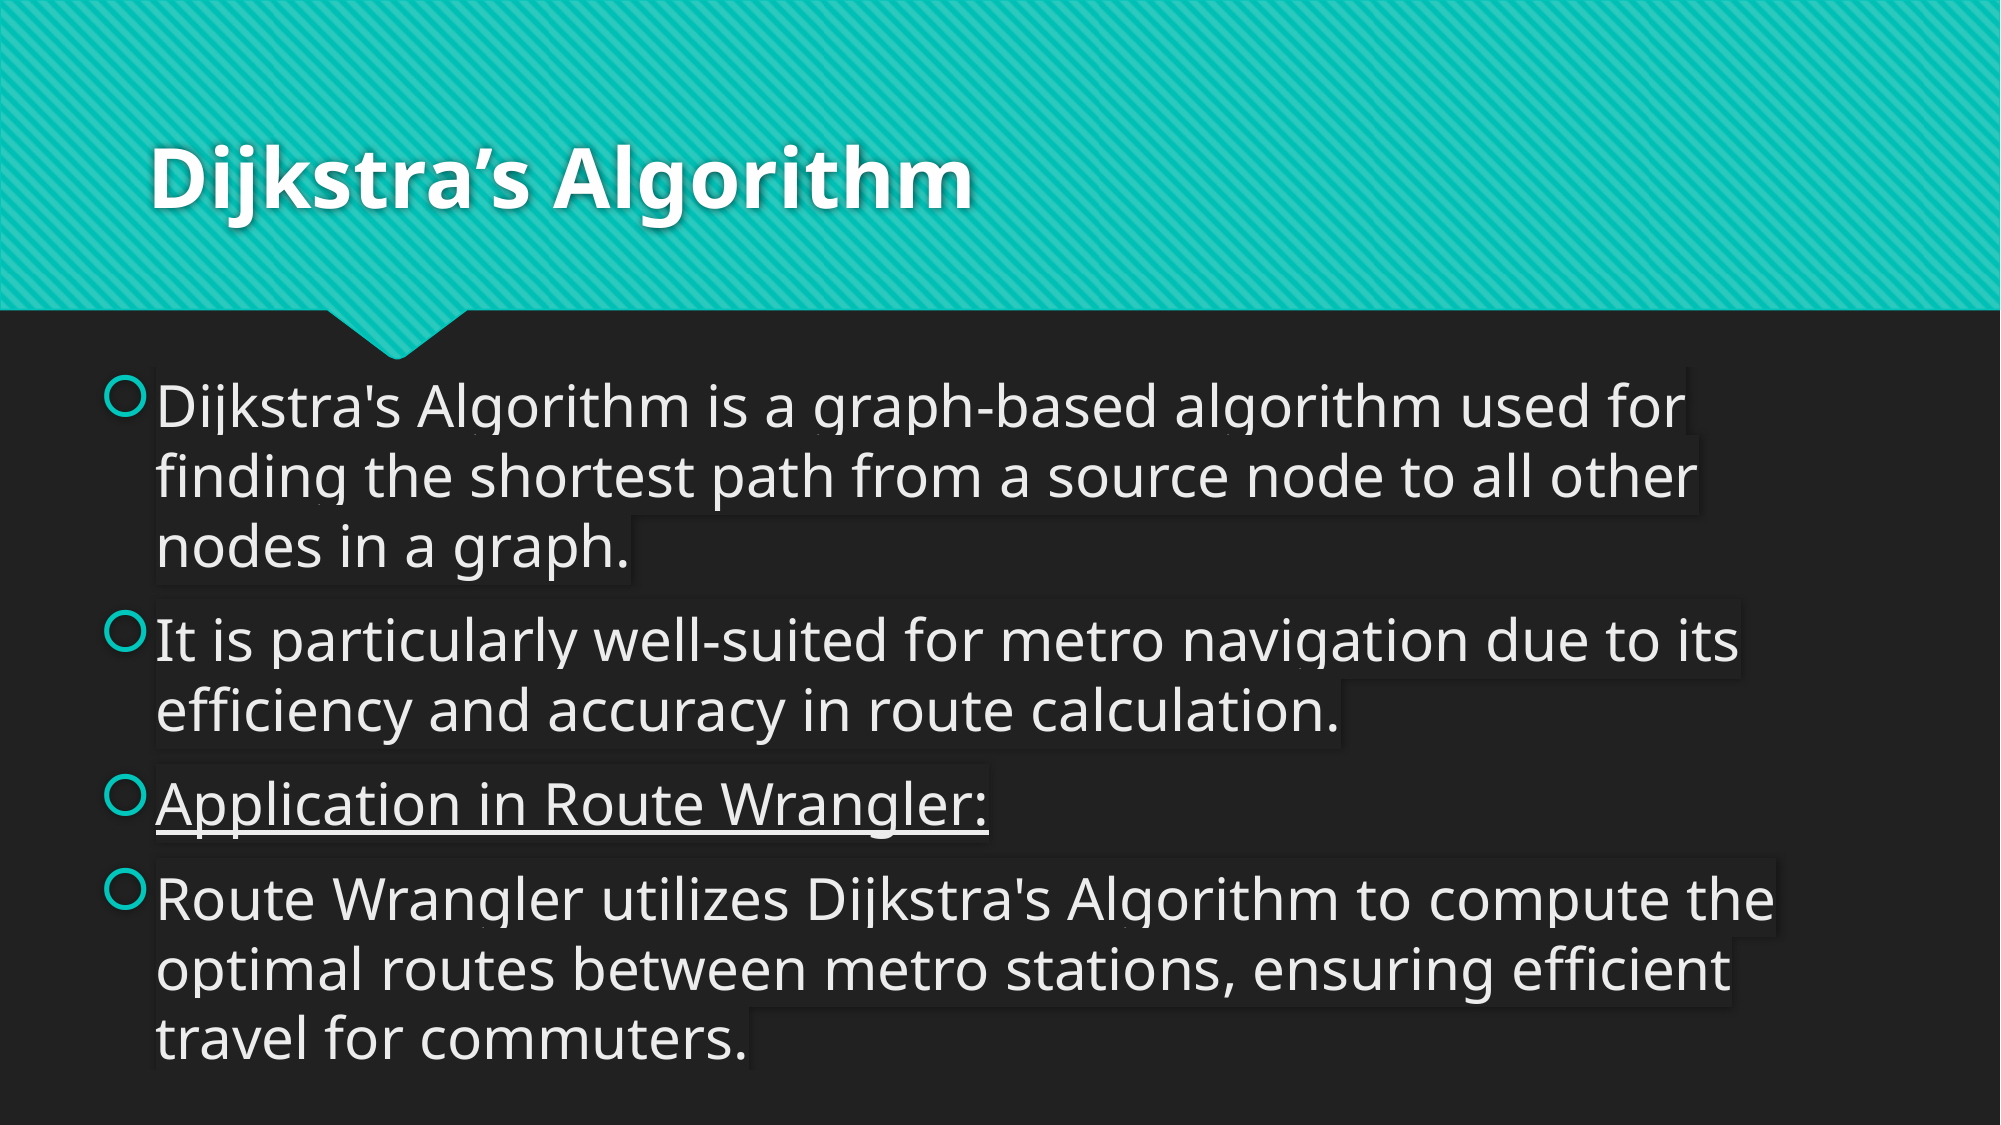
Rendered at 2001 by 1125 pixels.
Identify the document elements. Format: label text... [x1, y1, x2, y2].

list Dijkstra's Algorithm is a graph-based algorithm used for finding the shortest path from a source node to all other nodes in a graph. It is particularly well-suited for metro navigation due to its efficiency and accuracy in route calculation. Application in Route Wrangler: Route Wrangler utilizes Dijkstra's Algorithm to compute the optimal routes between metro stations, ensuring efficient travel for commuters. [84, 422, 1816, 1019]
title Dijkstra’s Algorithm [132, 73, 1868, 233]
